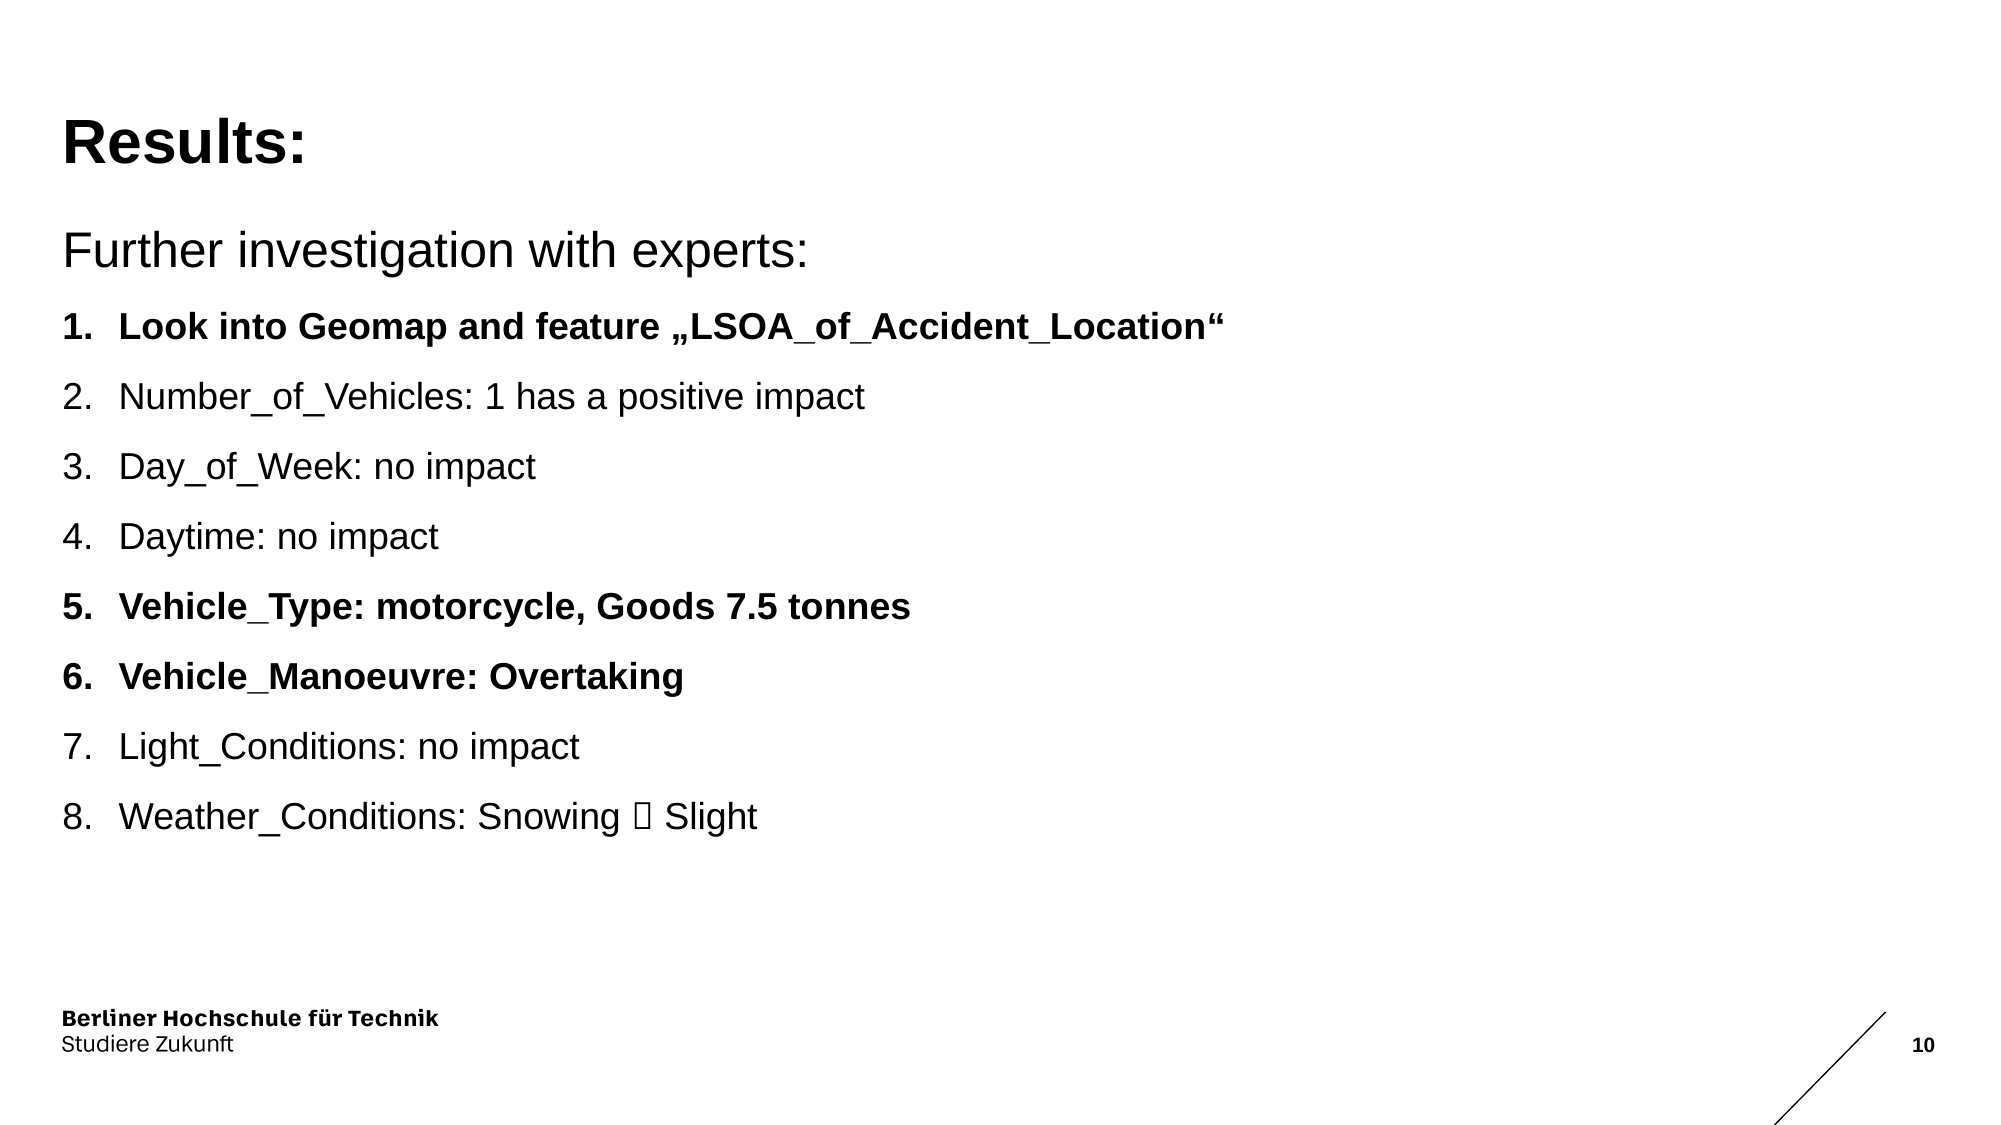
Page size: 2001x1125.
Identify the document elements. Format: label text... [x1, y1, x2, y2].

list Further investigation with experts: Look into Geomap and feature „LSOA_of_Accident_Location“ Number_of_Vehicles: 1 has a positive impact Day_of_Week: no impact Daytime: no impact Vehicle_Type: motorcycle, Goods 7.5 tonnes Vehicle_Manoeuvre: Overtaking Light_Conditions: no impact Weather_Conditions: Snowing  Slight [62, 216, 1938, 941]
title Results: [62, 100, 1938, 216]
picture [58, 1007, 443, 1055]
slide_number 10 [1851, 717, 1935, 1125]
